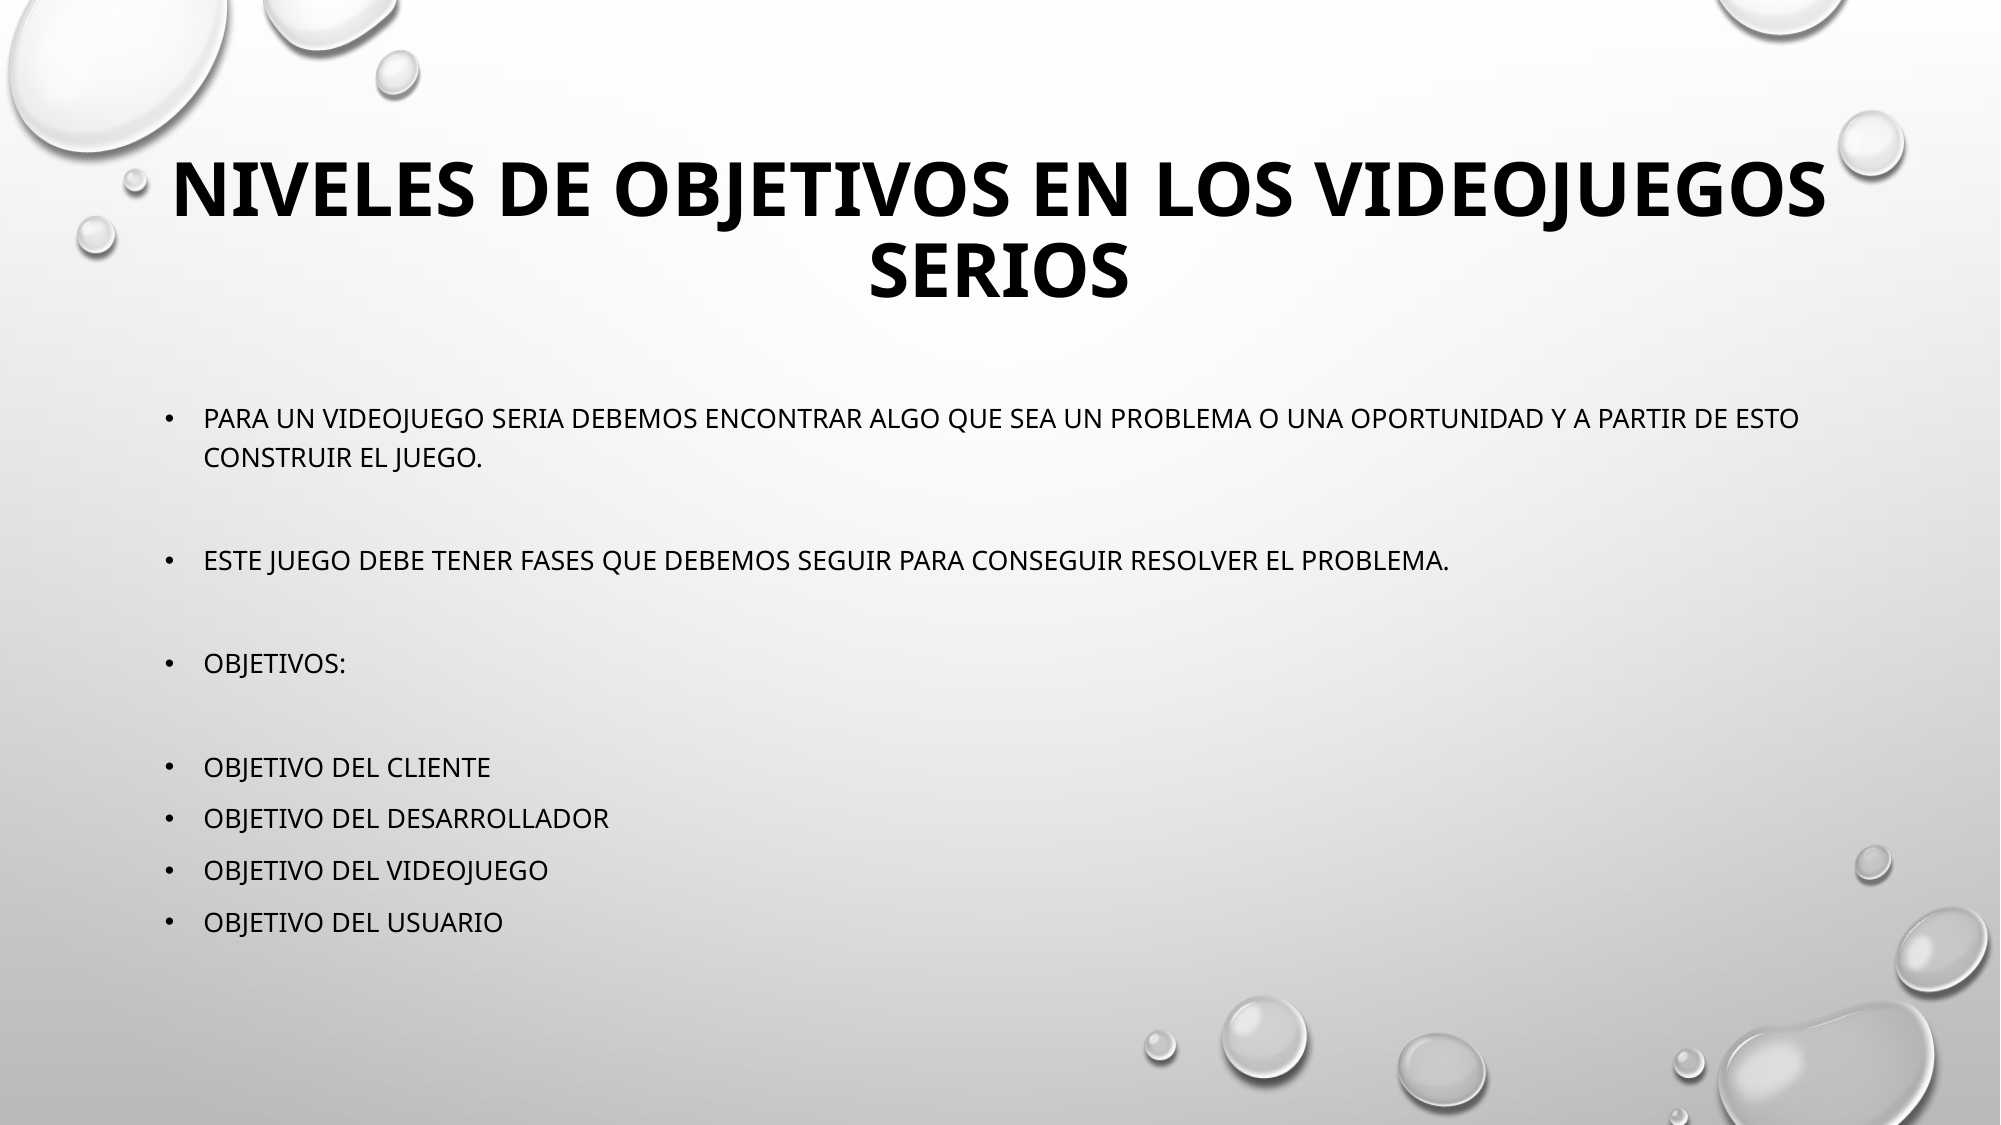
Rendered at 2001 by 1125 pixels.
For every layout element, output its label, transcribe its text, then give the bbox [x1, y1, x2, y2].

title Niveles de objetivos en los videojuegos serios [149, 101, 1851, 364]
picture [0, 0, 2000, 1125]
list Para un videojuego seria debemos encontrar algo que sea un problema o una oportunidad y a partir de esto construir el juego. Este juego debe tener fases que debemos seguir para conseguir resolver el problema. Objetivos: Objetivo del cliente Objetivo del desarrollador Objetivo del videojuego Objetivo del usuario [149, 388, 1850, 950]
